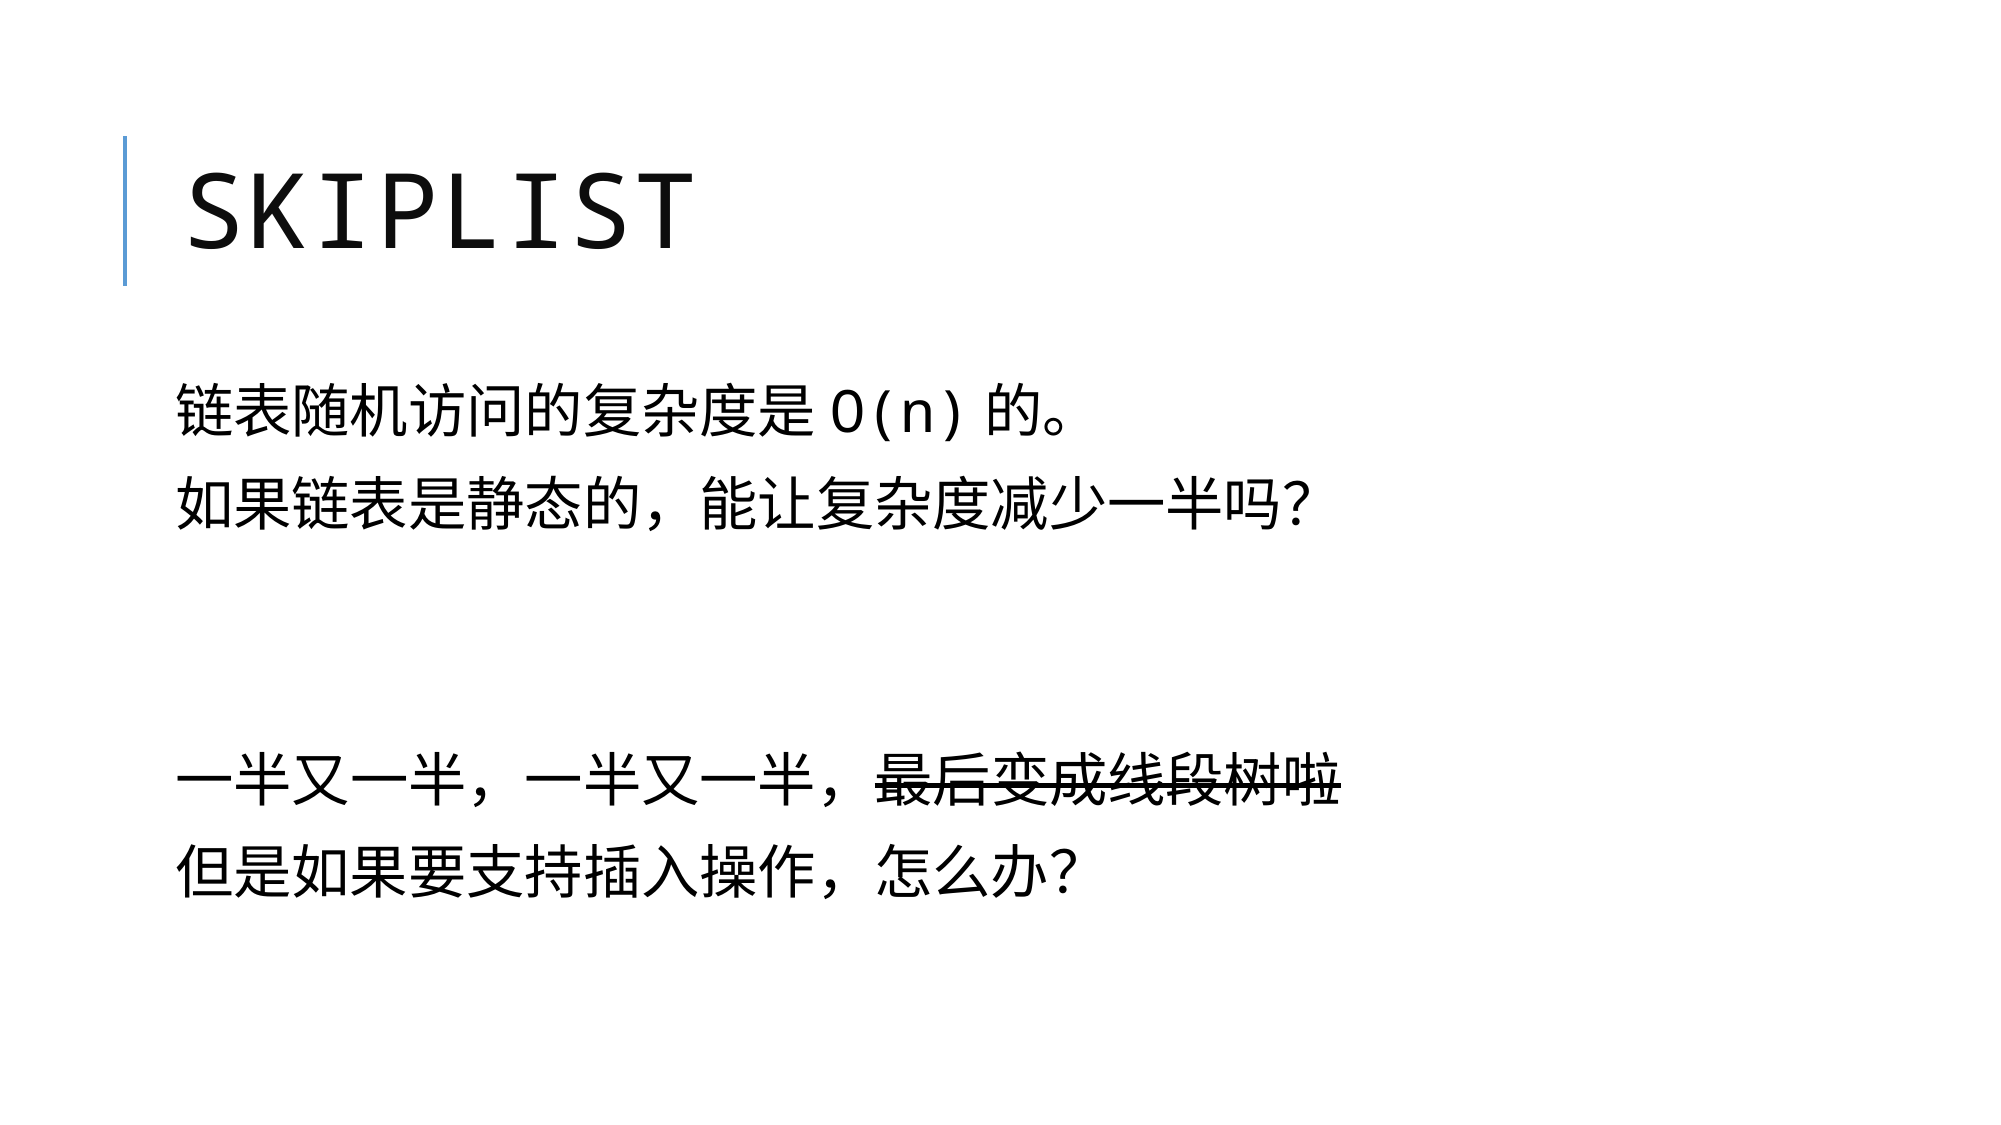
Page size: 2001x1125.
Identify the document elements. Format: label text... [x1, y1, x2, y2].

title skiplist [168, 96, 1763, 342]
list 链表随机访问的复杂度是O(n)的。 如果链表是静态的，能让复杂度减少一半吗？ 一半又一半，一半又一半，最后变成线段树啦 但是如果要支持插入操作，怎么办？ [168, 375, 1763, 1035]
